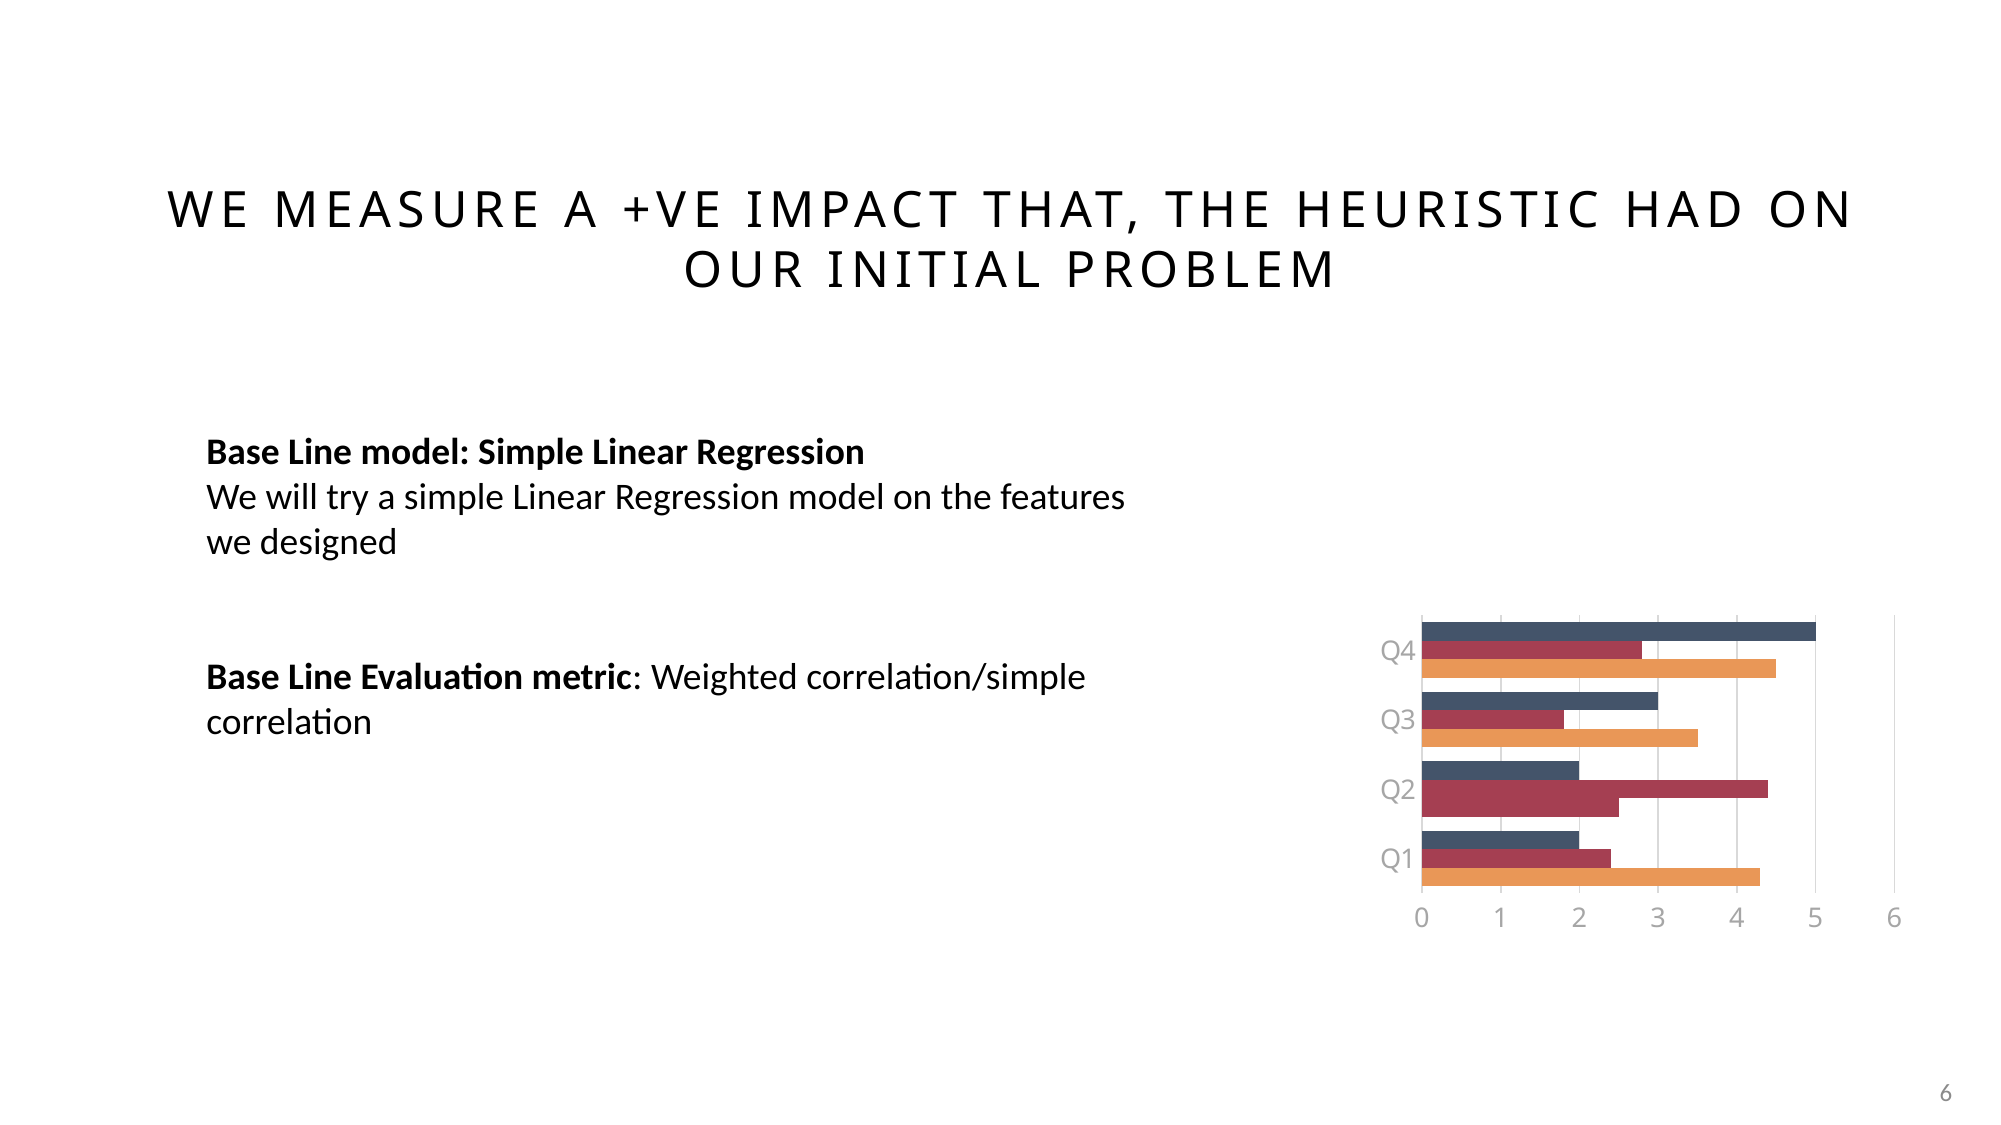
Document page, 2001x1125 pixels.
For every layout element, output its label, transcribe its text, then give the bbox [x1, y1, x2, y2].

slide_number 6 [1894, 1061, 1968, 1121]
title ​We measure a +ve impact that, the heuristic had on our initial problem​ [116, 142, 1903, 334]
chart [1351, 576, 1953, 983]
text_box Base Line model: Simple Linear Regression We will try a simple Linear Regression model on the features we designed Base Line Evaluation metric: Weighted correlation/simple correlation [191, 419, 1146, 750]
